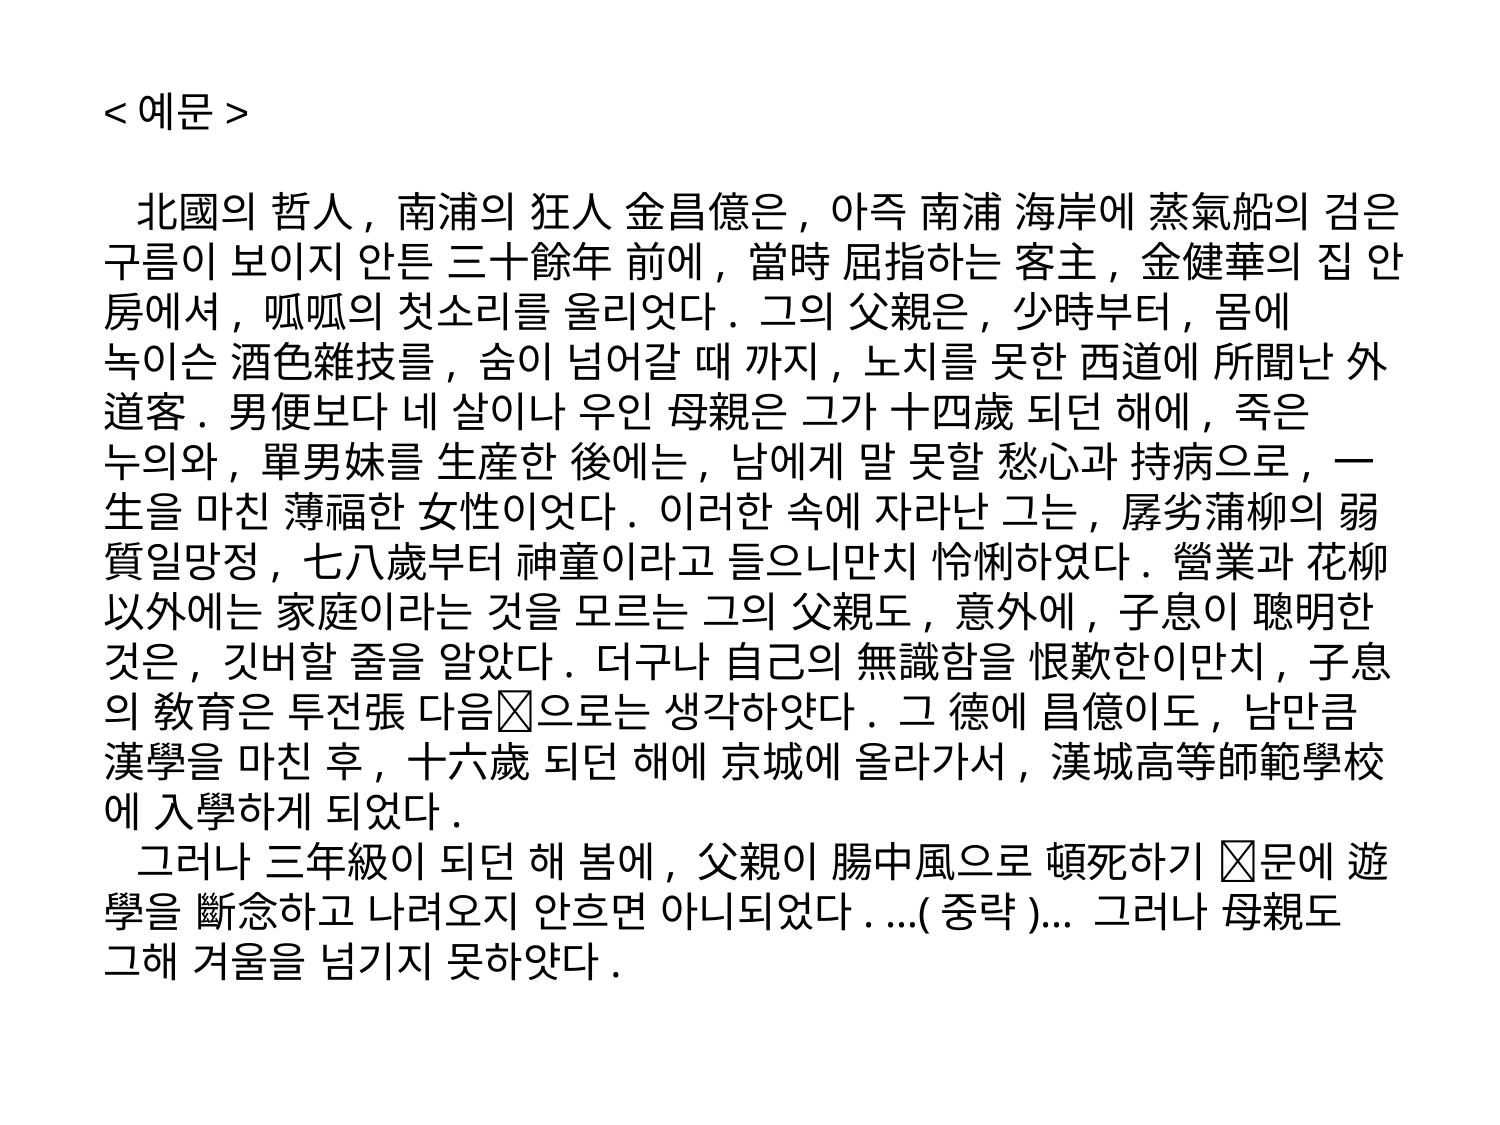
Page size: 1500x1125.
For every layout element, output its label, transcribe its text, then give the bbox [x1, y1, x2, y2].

text_box <예문> 北國의 哲人, 南浦의 狂人 金昌億은, 아즉 南浦 海岸에 蒸氣船의 검은 구름이 보이지 안튼 三十餘年 前에, 當時 屈指하는 客主, 金健華의 집 안房에셔, 呱呱의 첫소리를 울리엇다. 그의 父親은, 少時부터, 몸에 녹이슨 酒色雜技를, 숨이 넘어갈 때 까지, 노치를 못한 西道에 所聞난 外道客. 男便보다 네 살이나 우인 母親은 그가 十四歲 되던 해에, 죽은 누의와, 單男妹를 生産한 後에는, 남에게 말 못할 愁心과 持病으로, 一生을 마친 薄福한 女性이엇다. 이러한 속에 자라난 그는, 孱劣蒲柳의 弱質일망정, 七八歲부터 神童이라고 들으니만치 怜悧하였다. 營業과 花柳以外에는 家庭이라는 것을 모르는 그의 父親도, 意外에, 子息이 聰明한 것은, 깃버할 줄을 알았다. 더구나 自己의 無識함을 恨歎한이만치, 子息의 敎育은 투전張 다음으로는 생각하얏다. 그 德에 昌億이도, 남만큼 漢學을 마친 후, 十六歲 되던 해에 京城에 올라가서, 漢城高等師範學校에 入學하게 되었다. 그러나 三年級이 되던 해 봄에, 父親이 腸中風으로 頓死하기 문에 遊學을 斷念하고 나려오지 안흐면 아니되었다. …(중략)… 그러나 母親도 그해 겨울을 넘기지 못하얏다. [88, 78, 1424, 1044]
